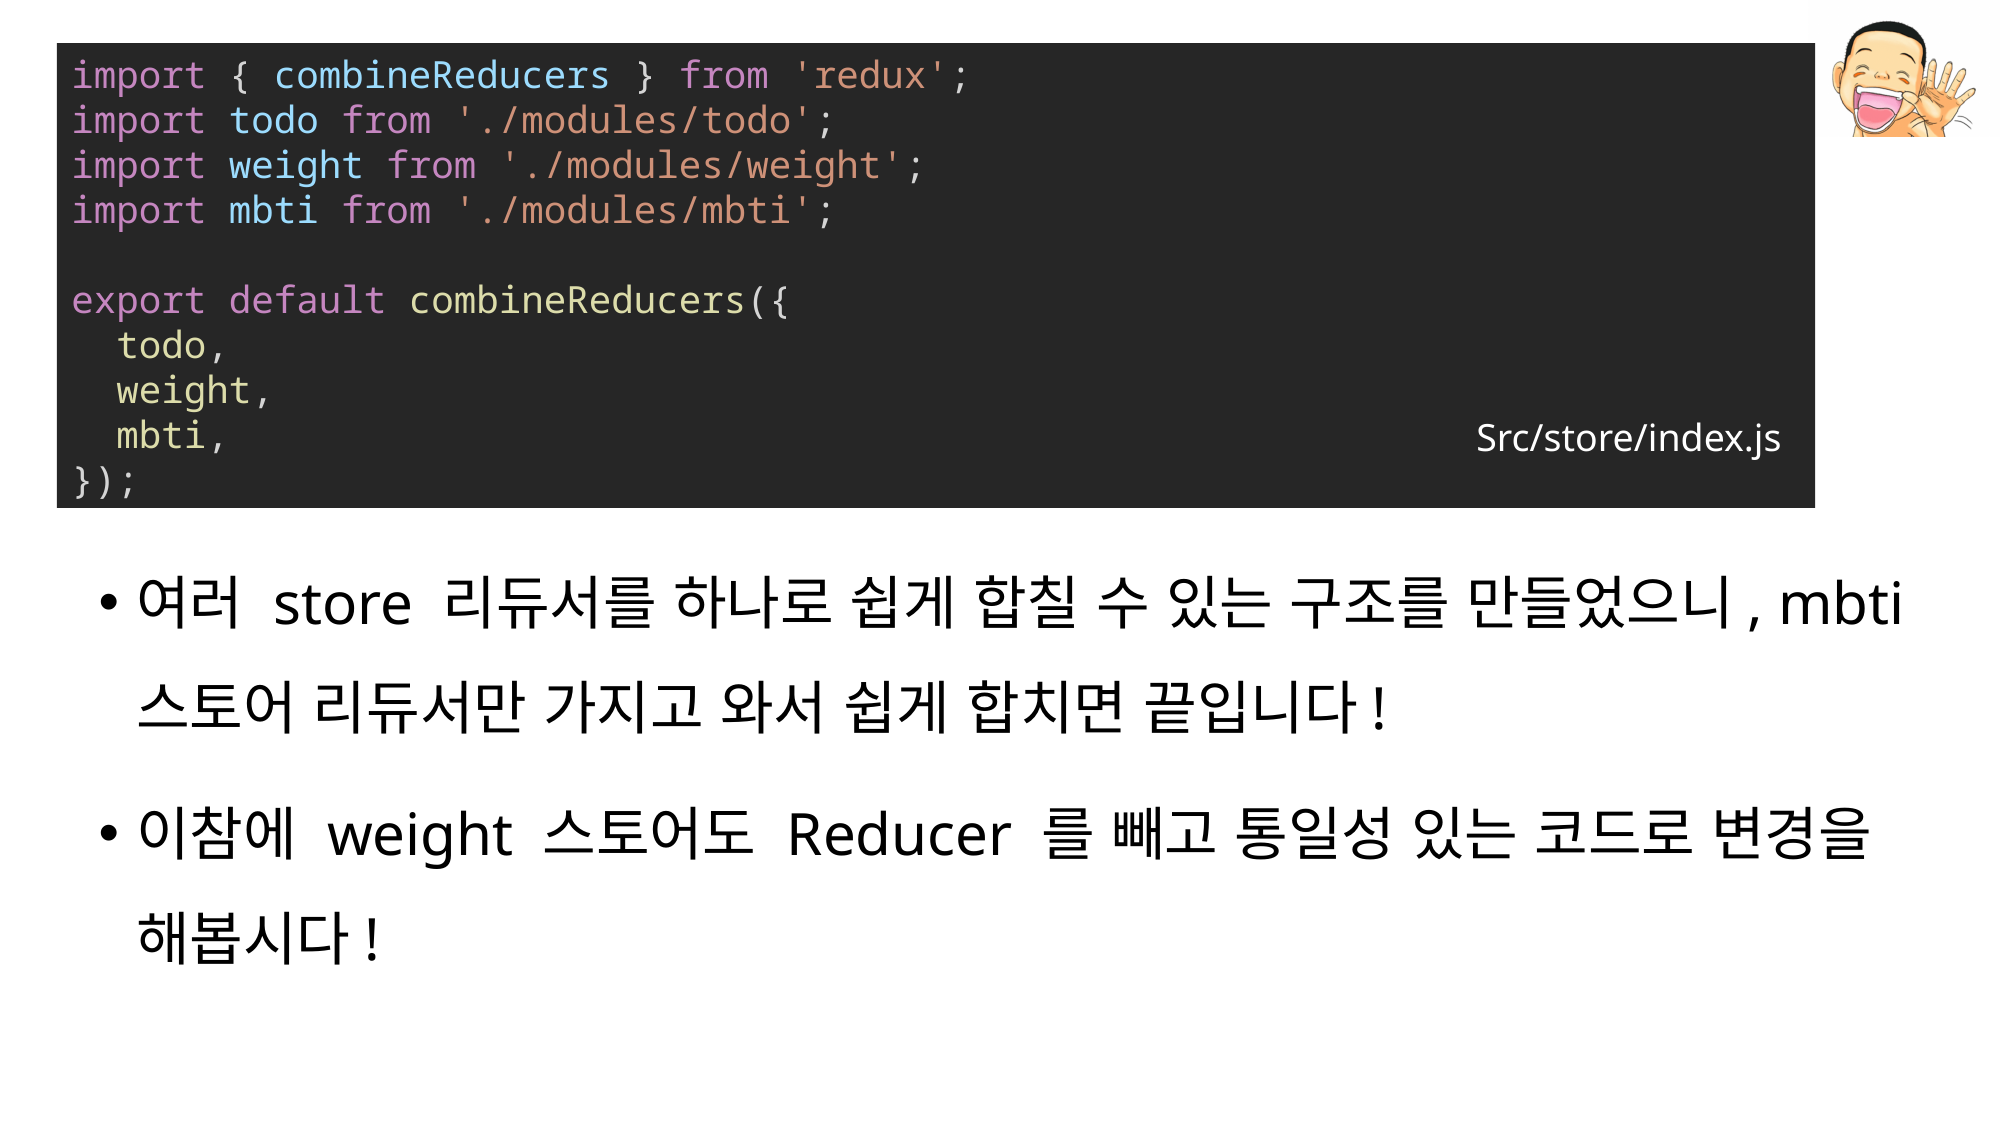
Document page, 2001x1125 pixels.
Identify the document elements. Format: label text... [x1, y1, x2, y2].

picture [1808, 0, 2000, 137]
list 여러 store 리듀서를 하나로 쉽게 합칠 수 있는 구조를 만들었으니, mbti 스토어 리듀서만 가지고 와서 쉽게 합치면 끝입니다! 이참에 weight 스토어도 Reducer 를 빼고 통일성 있는 코드로 변경을 해봅시다! [83, 524, 1931, 1125]
text_box import { combineReducers } from 'redux'; import todo from './modules/todo'; import weight from './modules/weight'; import mbti from './modules/mbti'; export default combineReducers({ todo, weight, mbti, }); [56, 43, 1816, 508]
text_box Src/store/index.js [1461, 406, 1797, 467]
